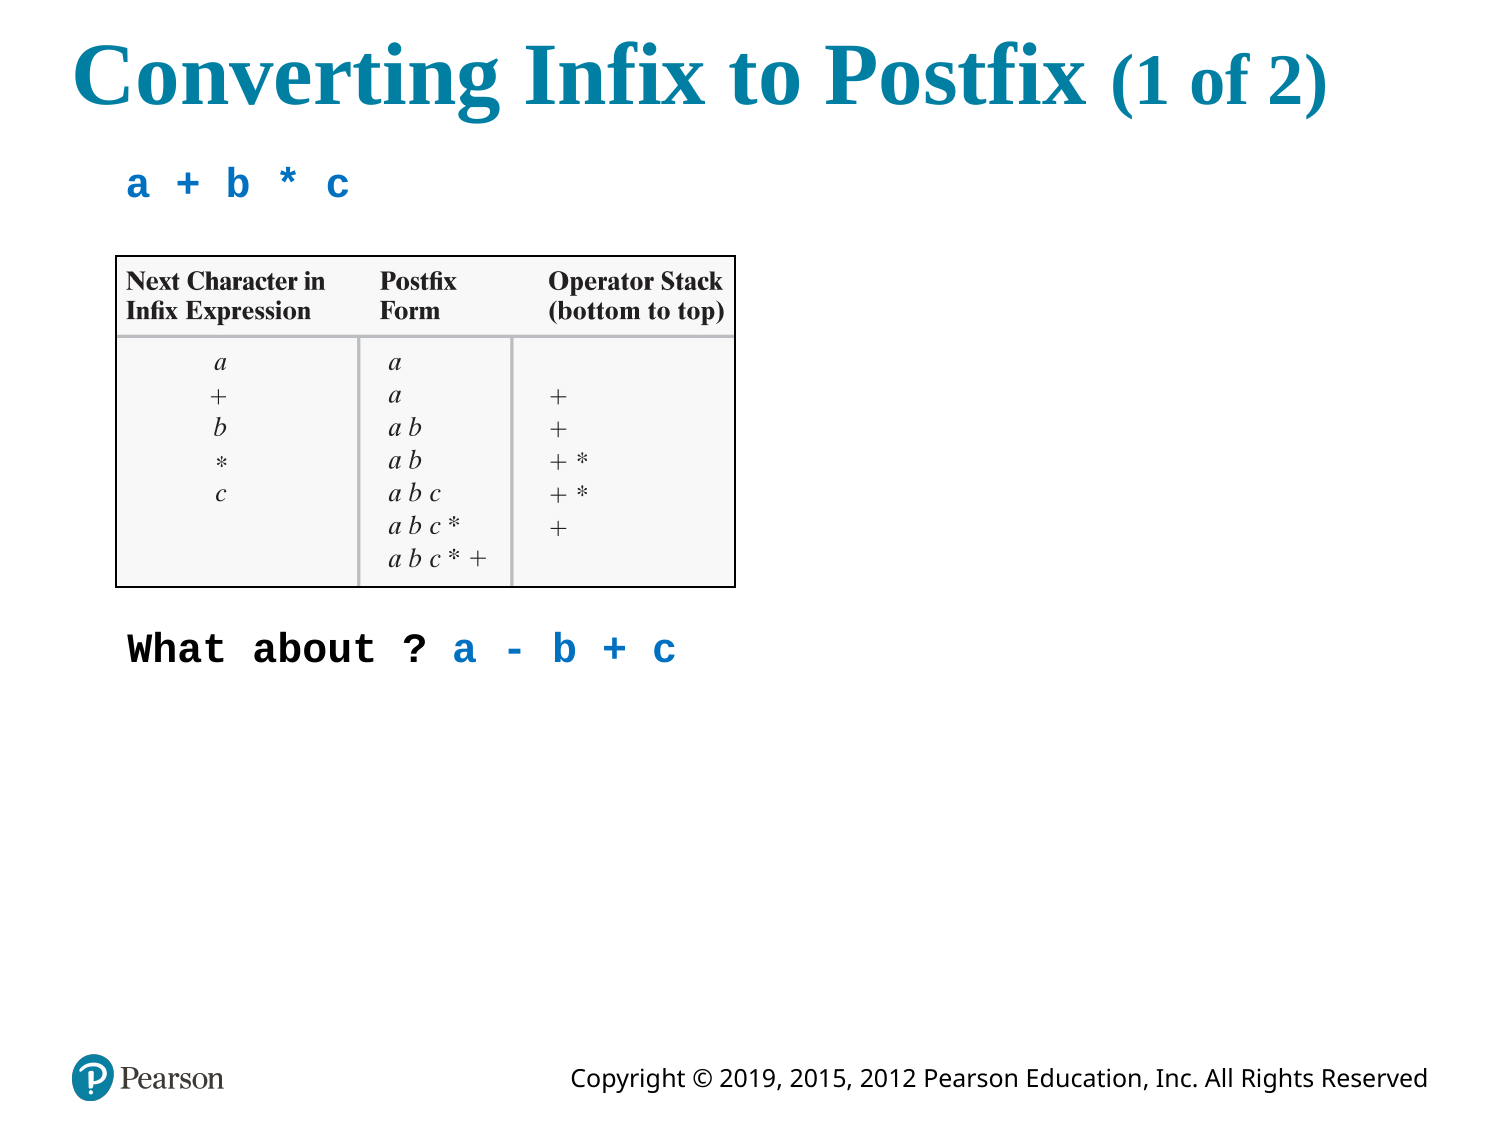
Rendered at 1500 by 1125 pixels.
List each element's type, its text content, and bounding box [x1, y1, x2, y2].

picture [72, 1087, 83, 1101]
text_box a + b * c [118, 148, 359, 214]
picture [72, 1054, 88, 1070]
picture [116, 256, 734, 586]
title Converting Infix to Postfix (1 of 2) [55, 0, 1438, 138]
picture [80, 1063, 106, 1088]
text_box What about ? a - b + c [119, 613, 685, 679]
picture [98, 1054, 224, 1101]
